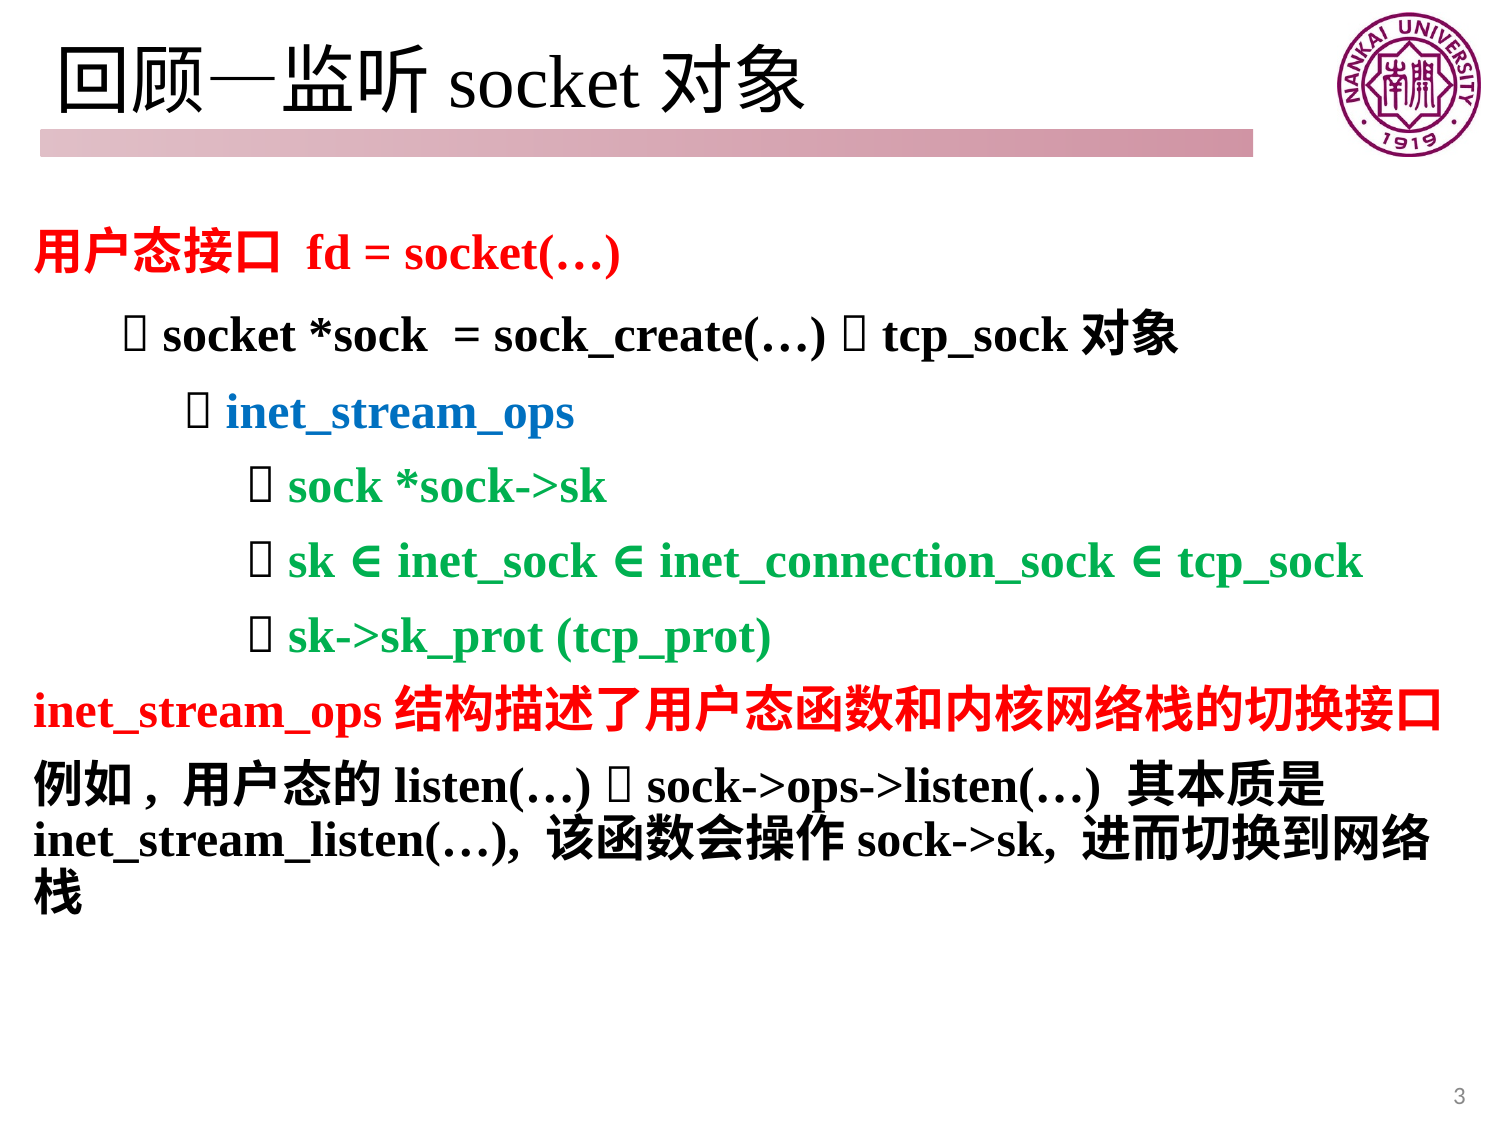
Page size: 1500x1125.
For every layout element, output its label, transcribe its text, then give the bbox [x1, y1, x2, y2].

picture [1337, 12, 1481, 157]
list 用户态接口 fd = socket(…)  socket *sock = sock_create(…)  tcp_sock对象  inet_stream_ops  sock *sock->sk  sk ∈ inet_sock ∈ inet_connection_sock ∈ tcp_sock  sk->sk_prot (tcp_prot) inet_stream_ops结构描述了用户态函数和内核网络栈的切换接口 例如, 用户态的listen(…)  sock->ops->listen(…) 其本质是inet_stream_listen(…), 该函数会操作sock->sk, 进而切换到网络栈 [18, 218, 1481, 1042]
slide_number 3 [1143, 1065, 1481, 1125]
title 回顾—监听socket对象 [40, 33, 1335, 133]
